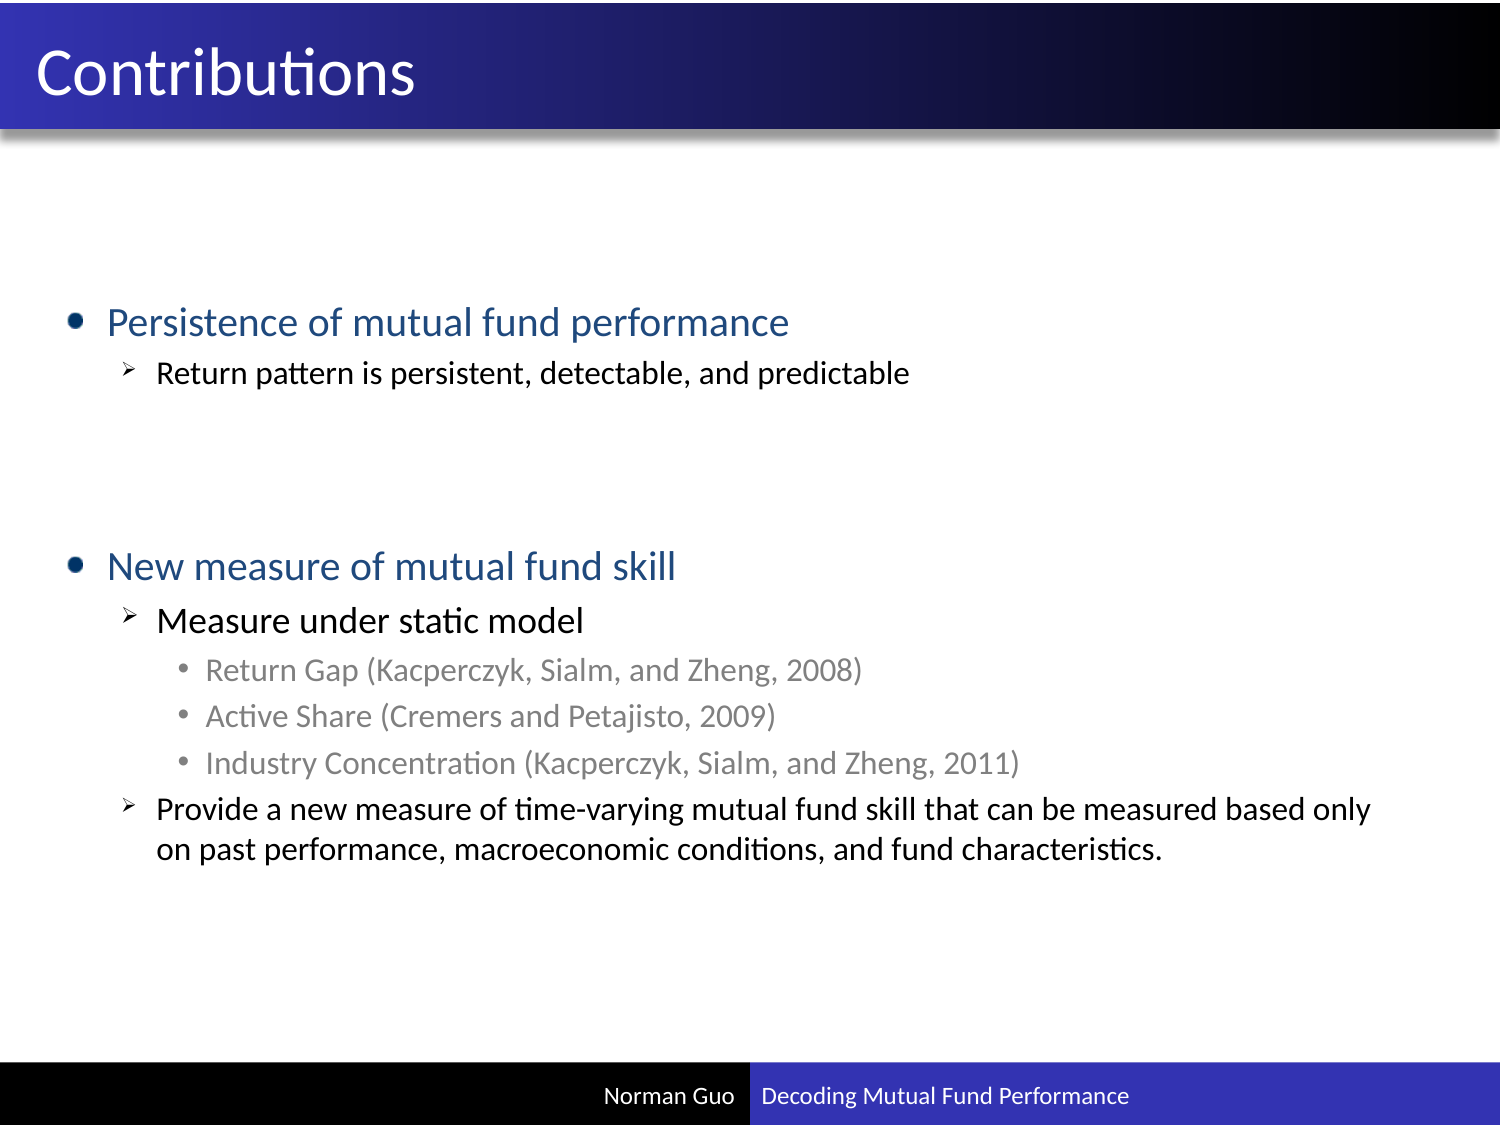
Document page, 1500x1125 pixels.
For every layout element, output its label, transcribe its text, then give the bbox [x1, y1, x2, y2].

title Contributions [0, 6, 1477, 129]
picture [65, 554, 83, 573]
list Persistence of mutual fund performance Return pattern is persistent, detectable, and predictable New measure of mutual fund skill Measure under static model Return Gap (Kacperczyk, Sialm, and Zheng, 2008) Active Share (Cremers and Petajisto, 2009) Industry Concentration (Kacperczyk, Sialm, and Zheng, 2011) Provide a new measure of time-varying mutual fund skill that can be measured based only on past performance, macroeconomic conditions, and fund characteristics. [49, 286, 1426, 1005]
picture [65, 310, 83, 329]
